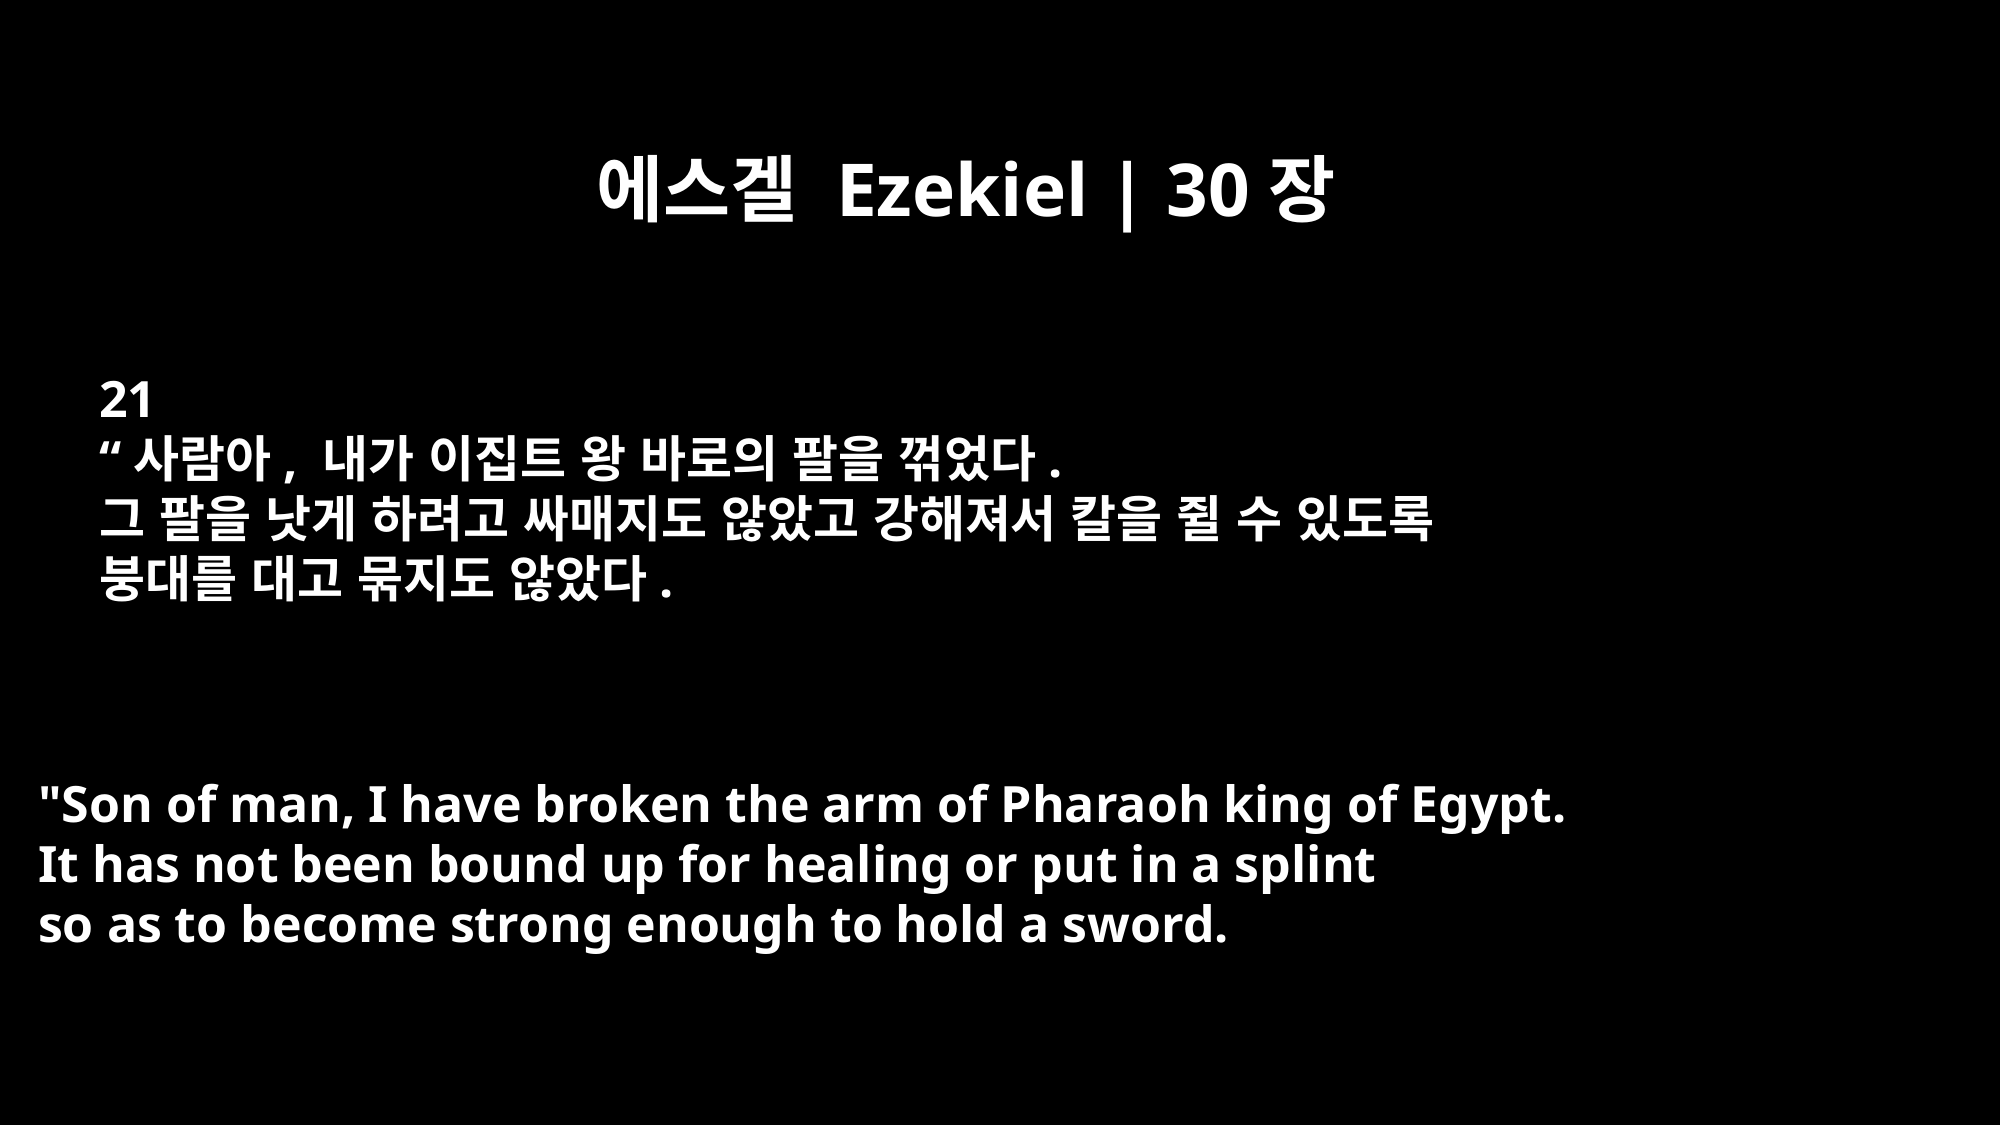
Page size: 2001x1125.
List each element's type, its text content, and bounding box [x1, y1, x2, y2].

text_box "Son of man, I have broken the arm of Pharaoh king of Egypt. It has not been bound up for healing or put in a splint so as to become strong enough to hold a sword. [23, 764, 1596, 960]
text_box 21 “사람아, 내가 이집트 왕 바로의 팔을 꺾었다. 그 팔을 낫게 하려고 싸매지도 않았고 강해져서 칼을 쥘 수 있도록 붕대를 대고 묶지도 않았다. [84, 359, 1465, 615]
text_box 에스겔 Ezekiel | 30장 [581, 136, 1351, 239]
